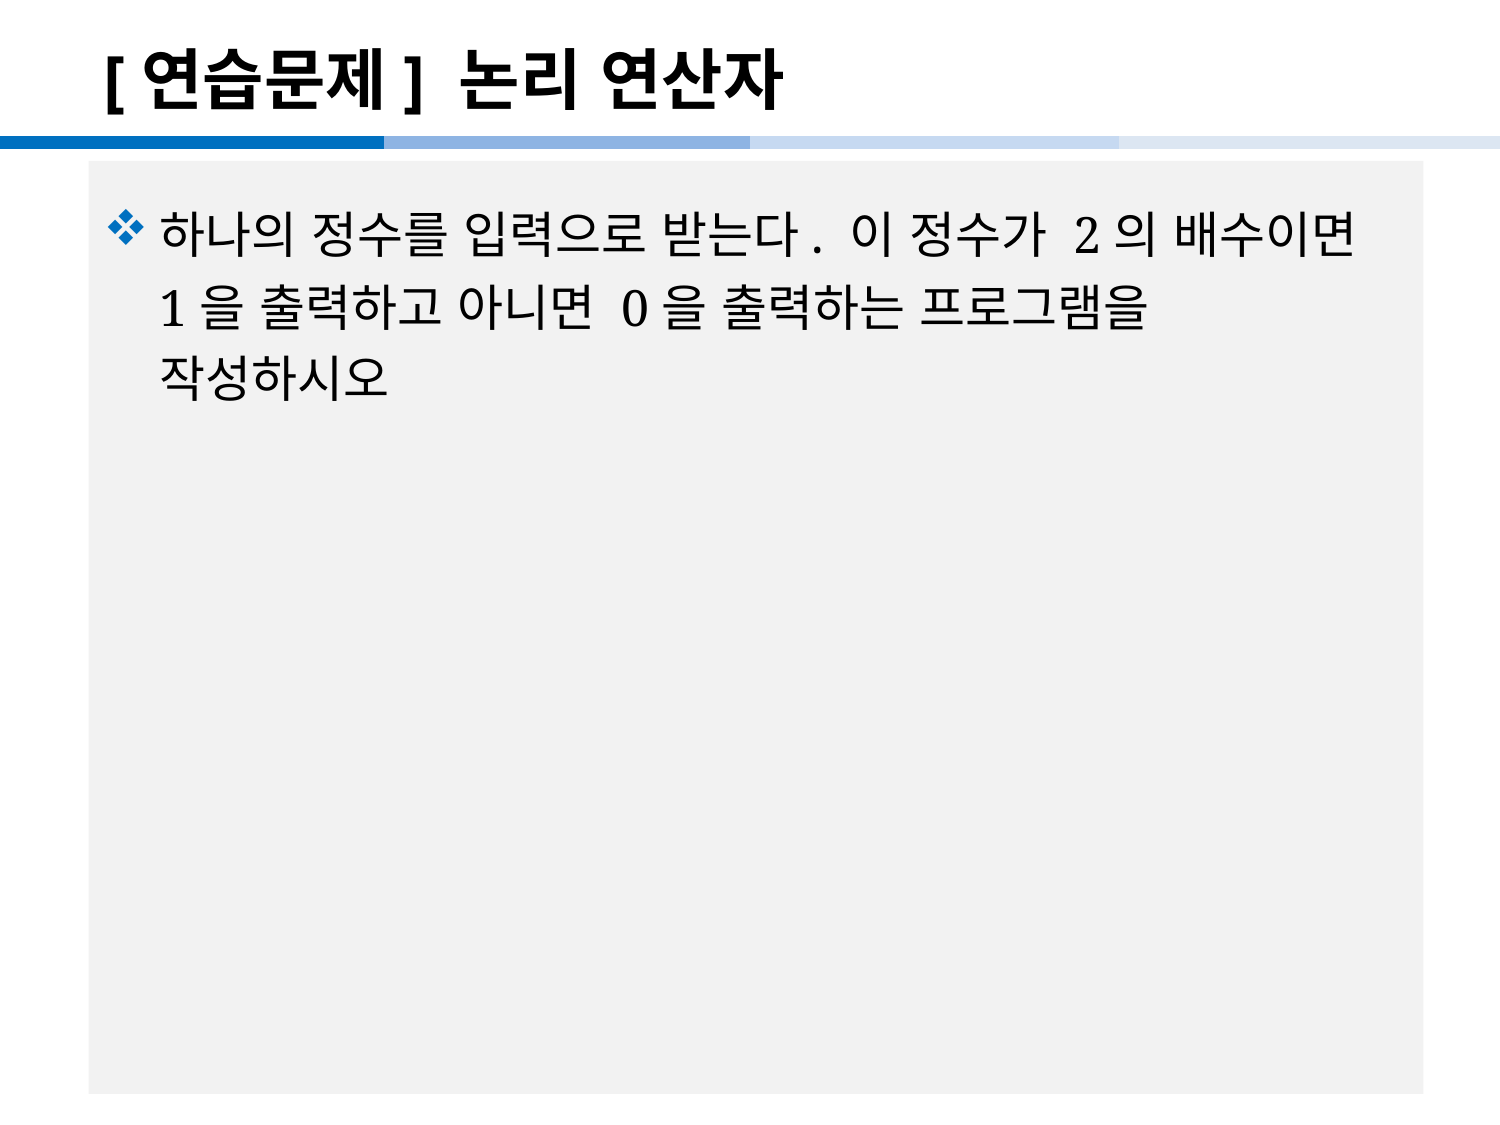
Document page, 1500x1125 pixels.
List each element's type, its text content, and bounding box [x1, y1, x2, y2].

title [연습문제] 논리 연산자 [88, 32, 1330, 124]
list 하나의 정수를 입력으로 받는다. 이 정수가 2의 배수이면1을 출력하고 아니면 0을 출력하는 프로그램을 작성하시오 [88, 184, 1400, 1059]
